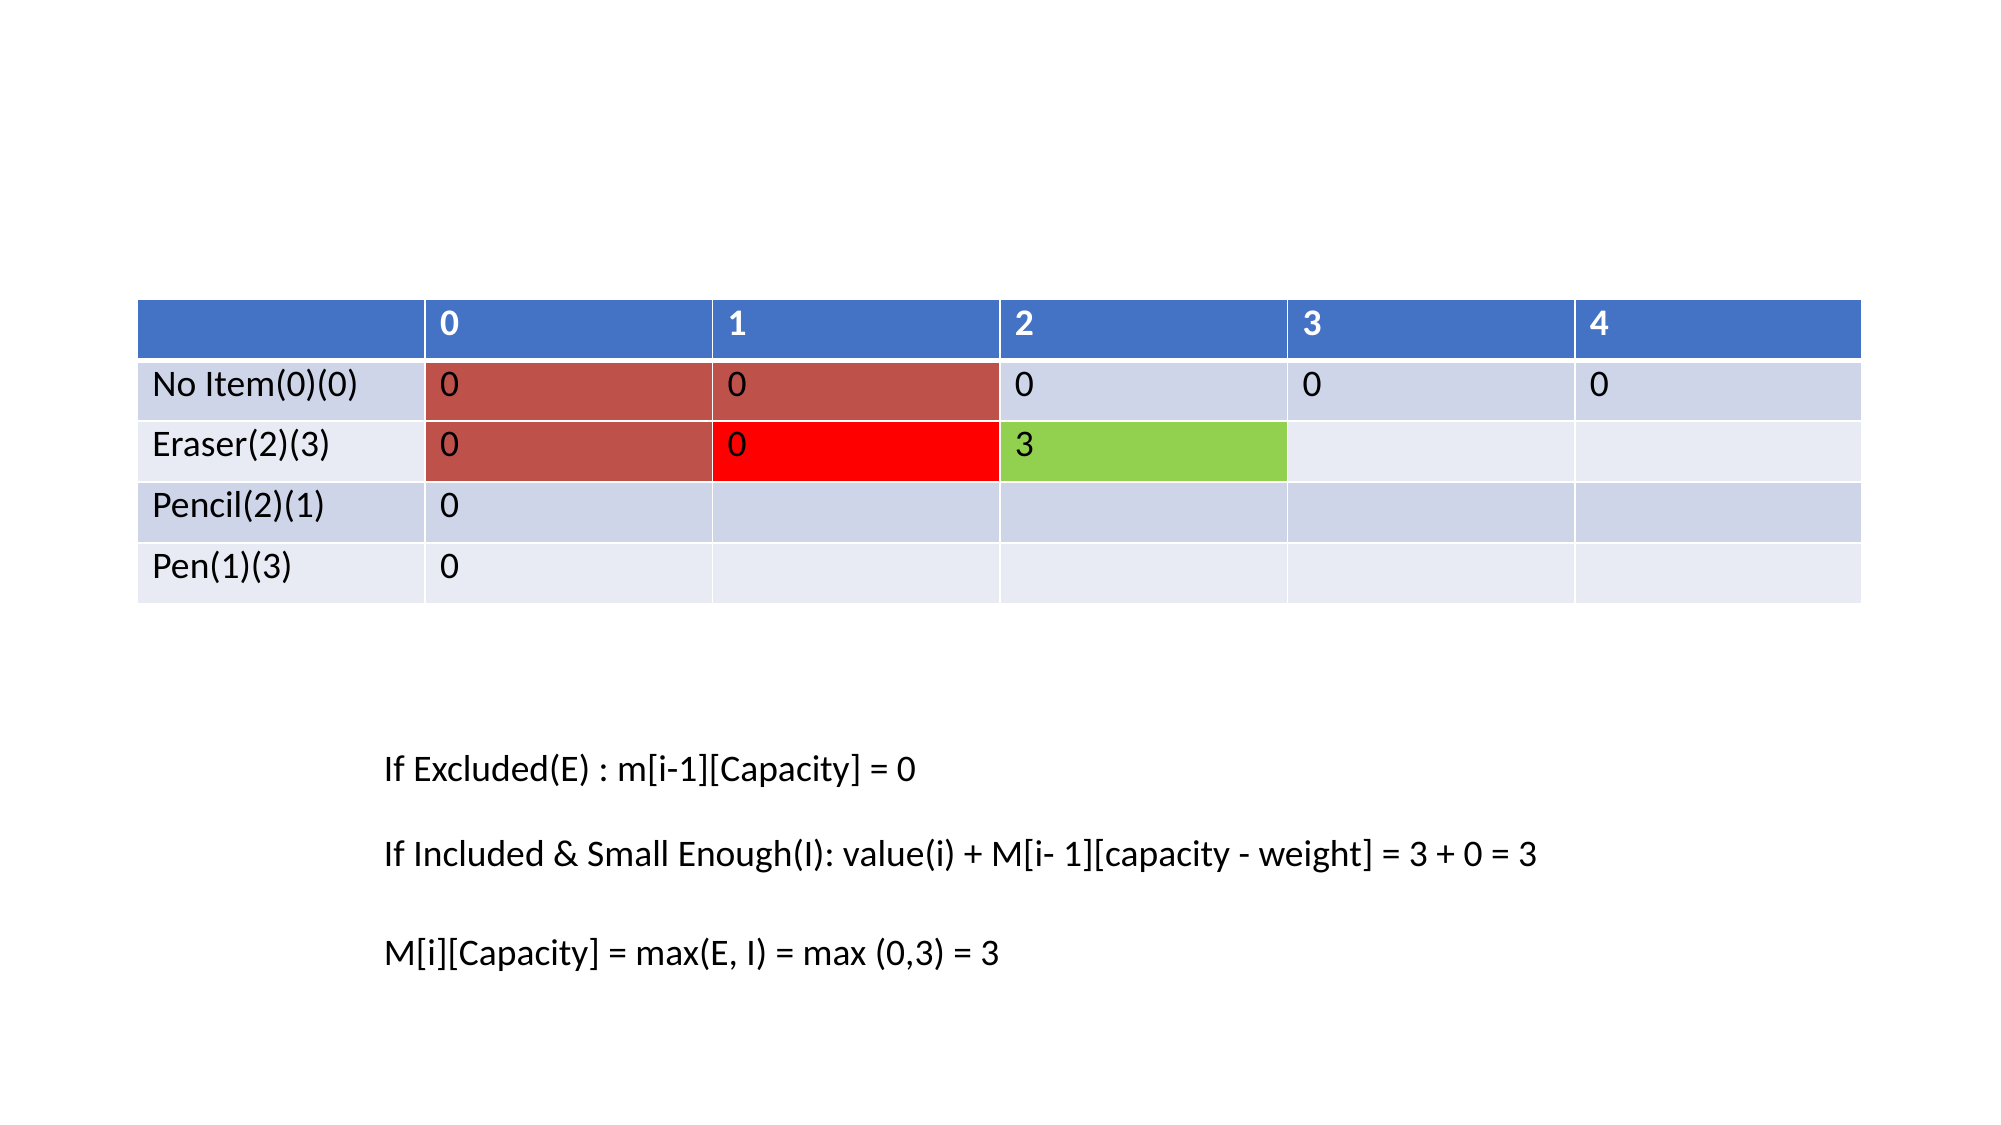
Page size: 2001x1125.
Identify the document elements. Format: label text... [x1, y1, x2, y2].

table_cell Eraser(2)(3) [138, 422, 424, 481]
table_cell 0 [426, 363, 712, 420]
table_header [138, 300, 424, 358]
table_cell 0 [1288, 363, 1574, 420]
table_header 1 [713, 300, 999, 358]
table_cell [713, 483, 999, 542]
table_cell Pen(1)(3) [138, 544, 424, 603]
text_box M[i][Capacity] = max(E, I) = max (0,3) = 3 [369, 920, 1387, 981]
table_cell [1288, 422, 1574, 481]
table_cell 0 [713, 422, 999, 481]
table_cell 0 [1001, 363, 1287, 420]
table_cell 0 [426, 422, 712, 481]
table_cell 0 [713, 363, 999, 420]
text_box If Included & Small Enough(I): value(i) + M[i- 1][capacity - weight] = 3 + 0 = 3 [369, 821, 1613, 882]
table_header 3 [1288, 300, 1574, 358]
table_cell 0 [1576, 363, 1861, 420]
table_cell 3 [1001, 422, 1287, 481]
table_cell [1576, 422, 1861, 481]
table_cell [1001, 483, 1287, 542]
text_box If Excluded(E) : m[i-1][Capacity] = 0 [369, 736, 1507, 796]
table_cell [713, 544, 999, 603]
table_cell [1576, 483, 1861, 542]
table_header 2 [1001, 300, 1287, 358]
table_cell 0 [426, 544, 712, 603]
table_cell [1576, 544, 1861, 603]
table_header 4 [1576, 300, 1861, 358]
table_cell 0 [426, 483, 712, 542]
table_cell Pencil(2)(1) [138, 483, 424, 542]
table_cell [1288, 483, 1574, 542]
table_cell [1288, 544, 1574, 603]
table_header 0 [426, 300, 712, 358]
table_cell [1001, 544, 1287, 603]
table_cell No Item(0)(0) [138, 363, 424, 420]
